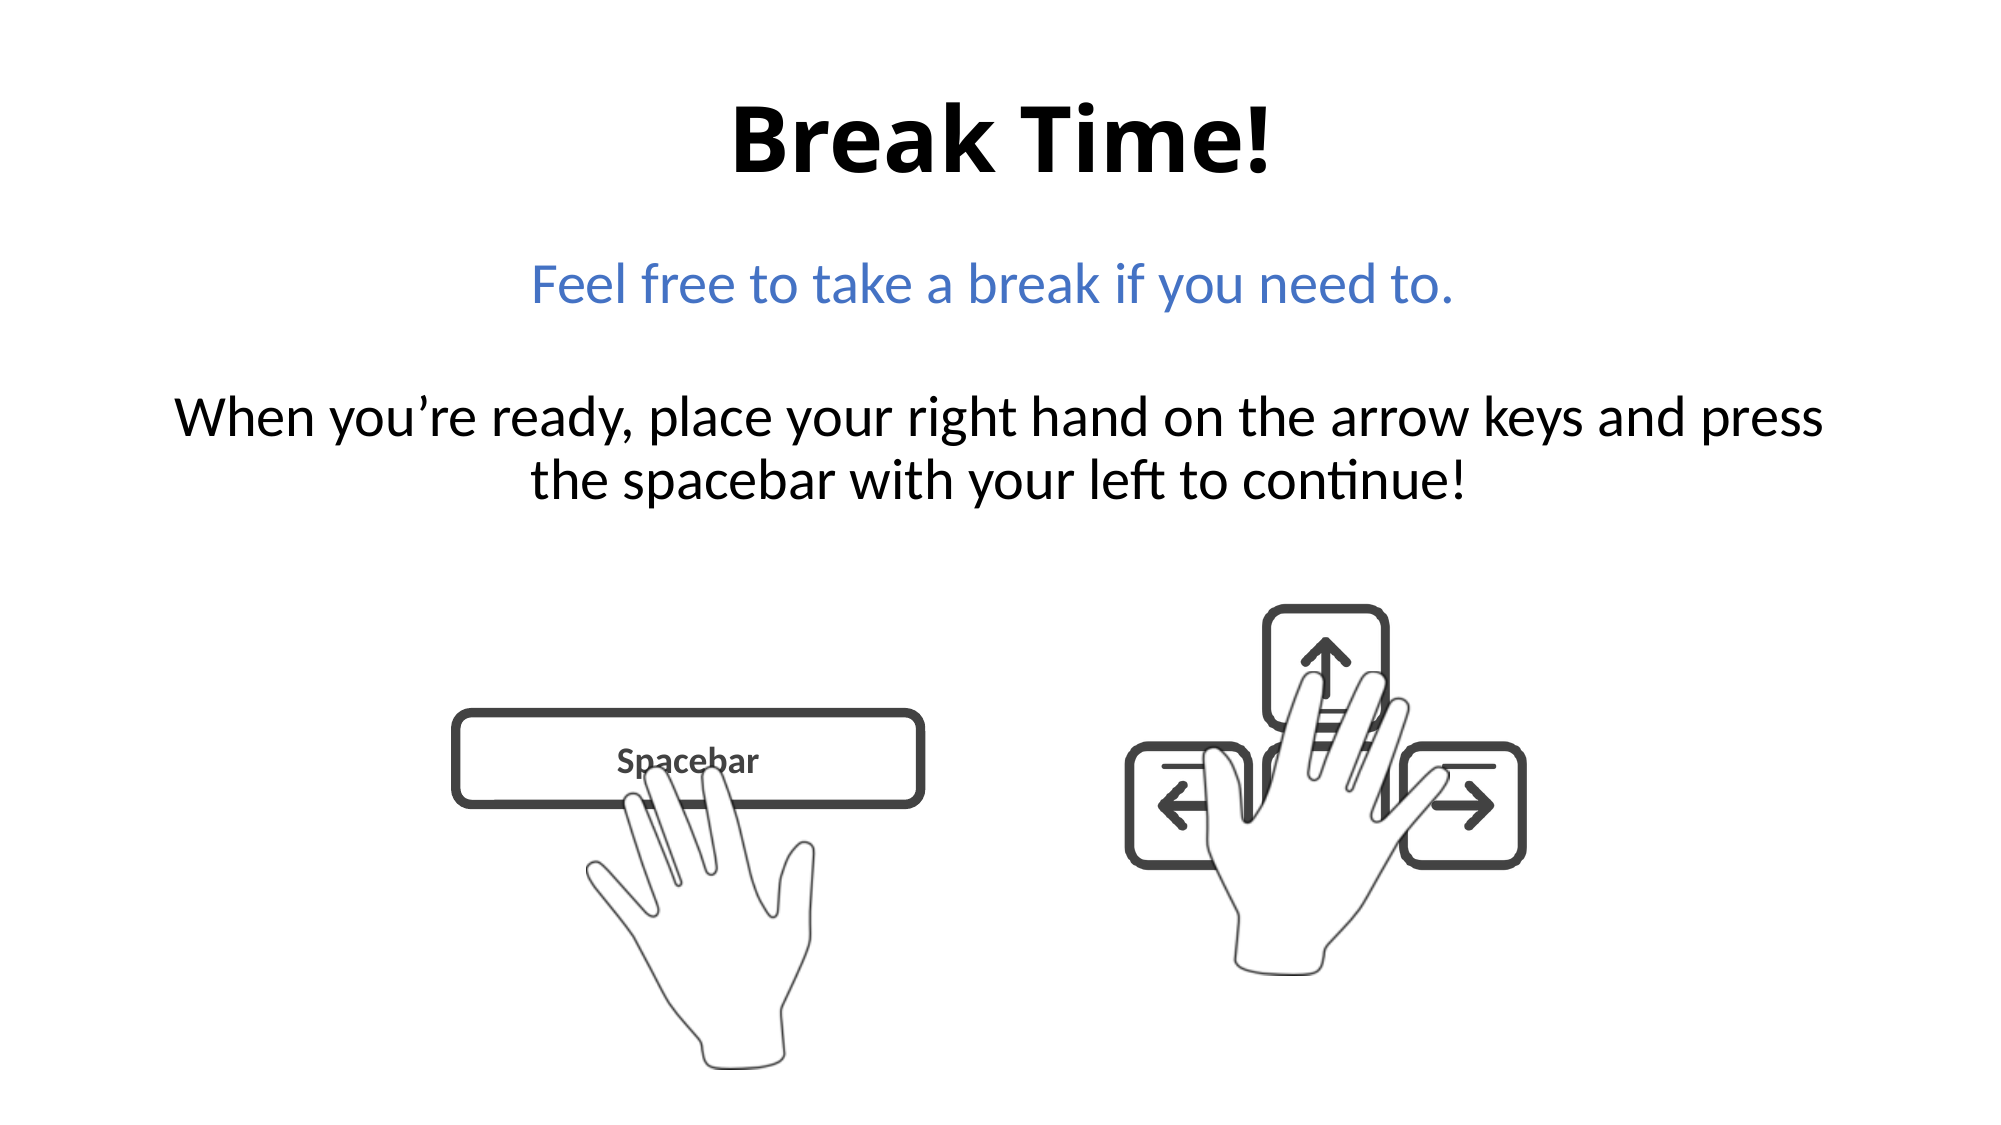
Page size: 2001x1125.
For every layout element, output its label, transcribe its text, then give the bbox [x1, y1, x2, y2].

text_box When you’re ready, place your right hand on the arrow keys and press the spacebar with your left to continue! [137, 378, 1863, 531]
title Break Time! [137, 33, 1863, 246]
list Feel free to take a break if you need to. [137, 246, 1863, 330]
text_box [455, 516, 1545, 1070]
